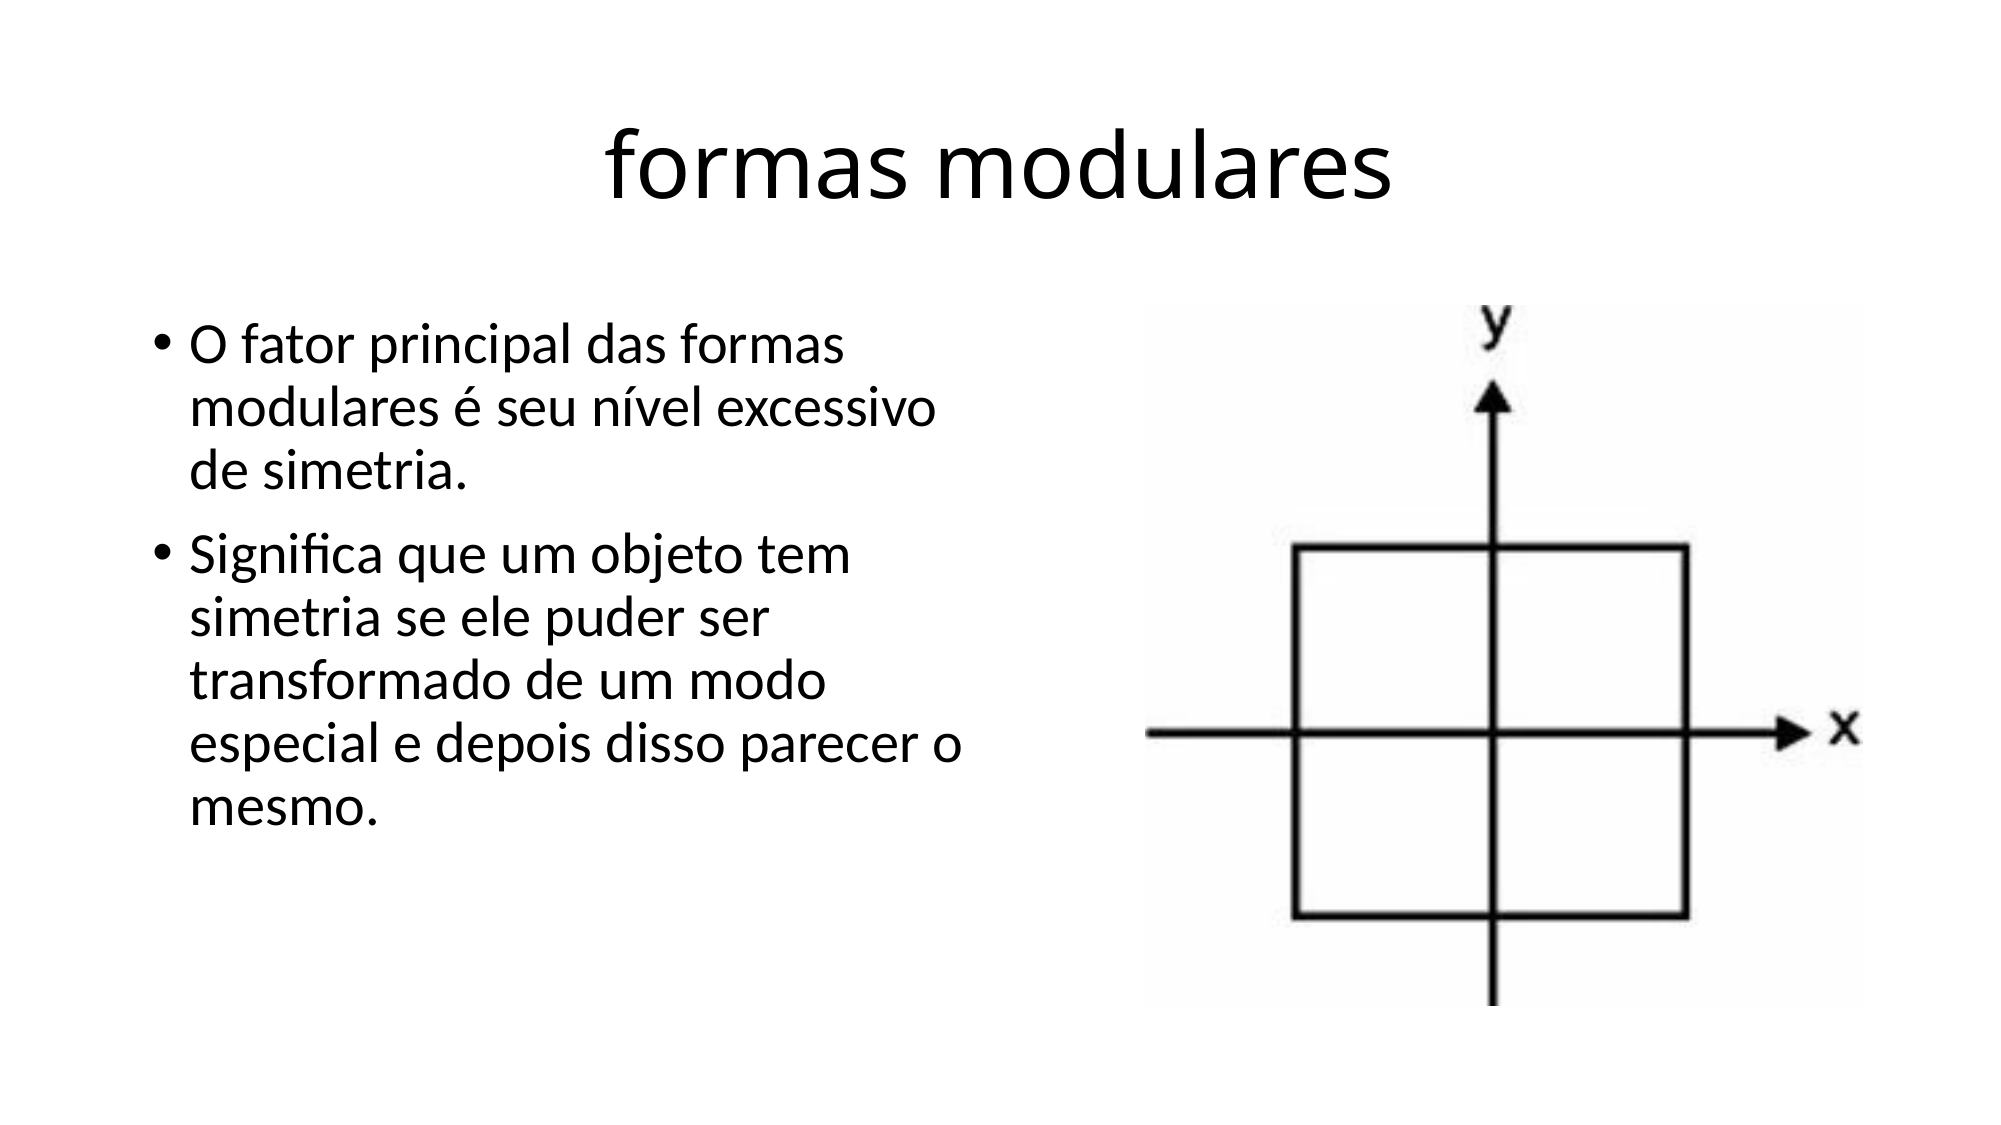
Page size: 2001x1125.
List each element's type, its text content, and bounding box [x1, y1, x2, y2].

picture [1145, 305, 1863, 1006]
list O fator principal das formas modulares é seu nível excessivo de simetria. Significa que um objeto tem simetria se ele puder ser transformado de um modo especial e depois disso parecer o mesmo. [137, 305, 1025, 1014]
title formas modulares [137, 59, 1863, 278]
